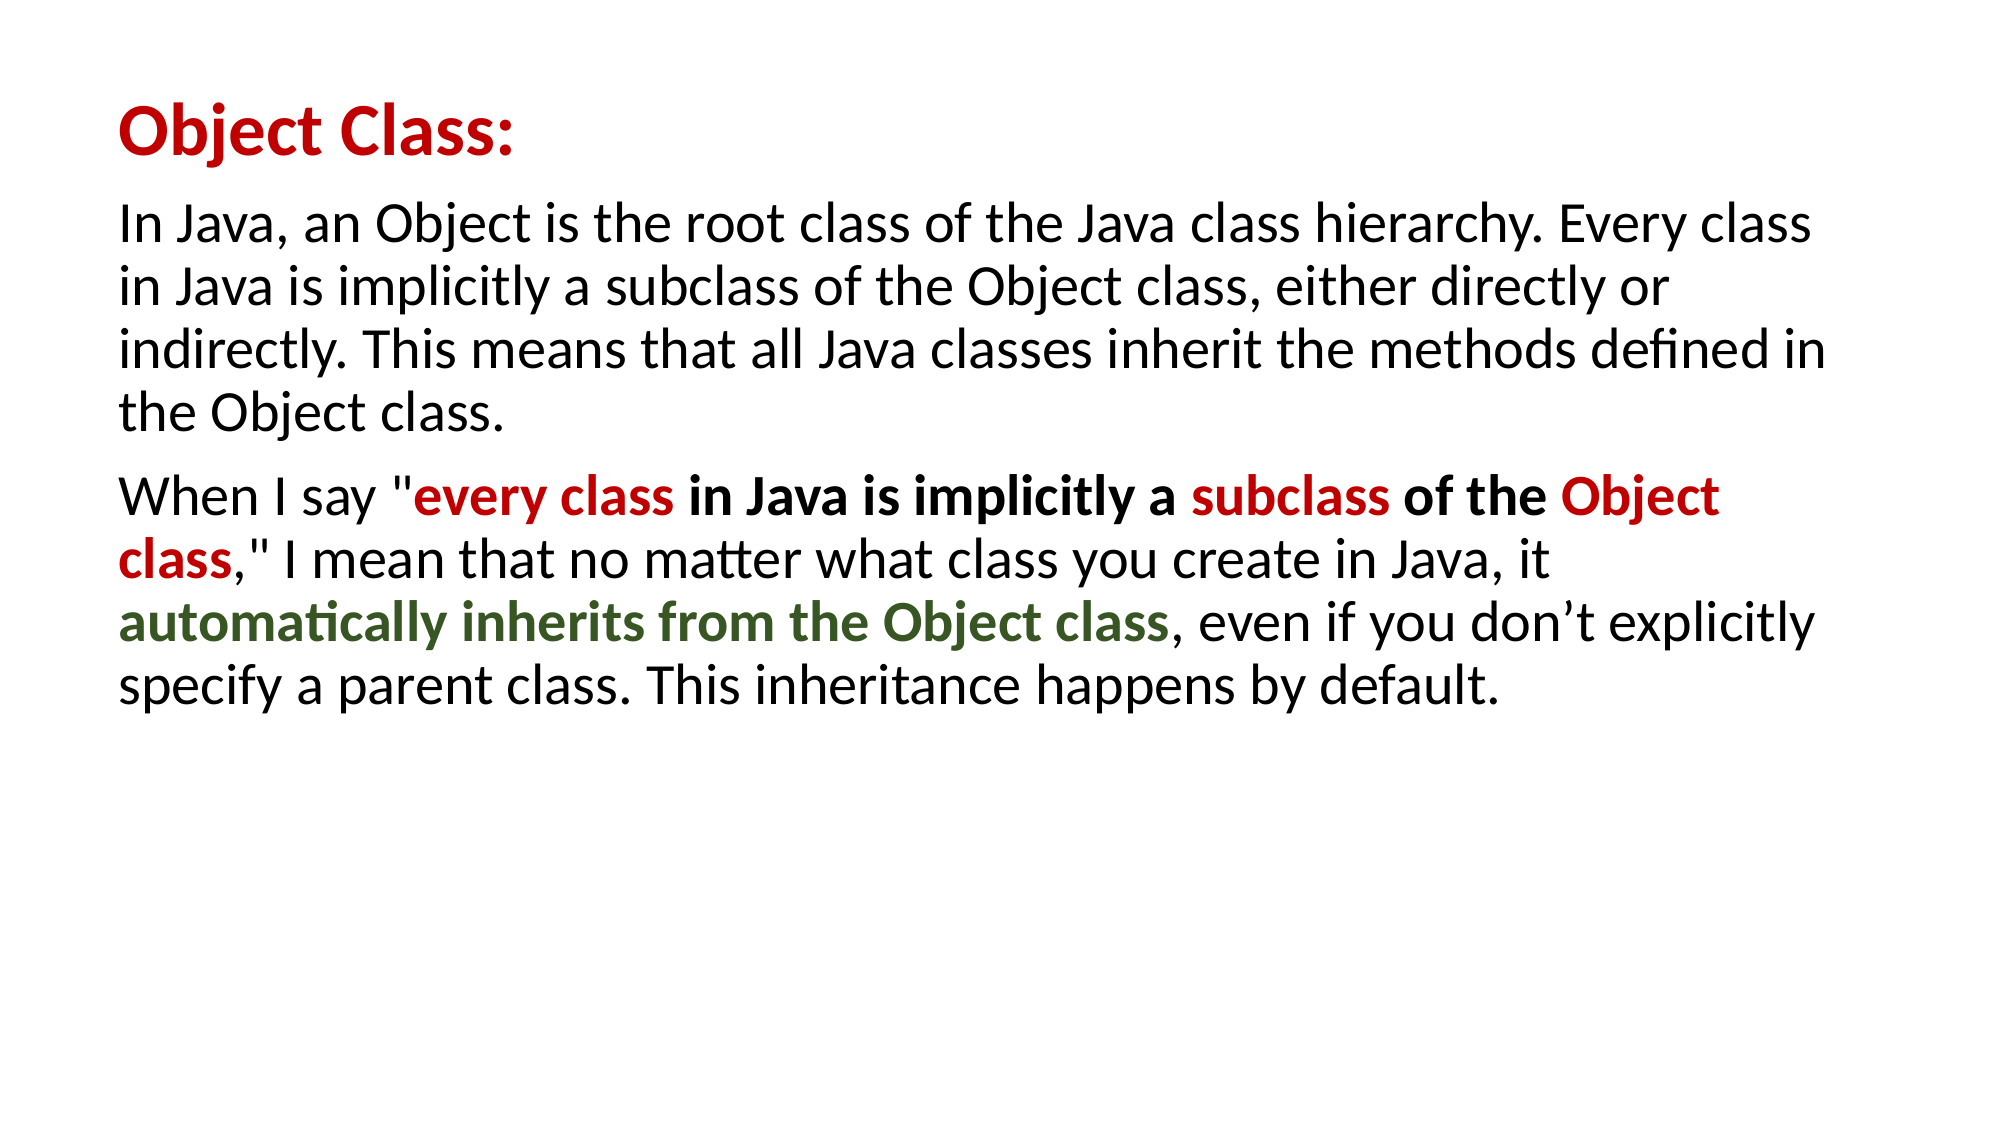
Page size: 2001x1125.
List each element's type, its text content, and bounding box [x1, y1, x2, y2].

list Object Class: In Java, an Object is the root class of the Java class hierarchy. Every class in Java is implicitly a subclass of the Object class, either directly or indirectly. This means that all Java classes inherit the methods defined in the Object class. When I say "every class in Java is implicitly a subclass of the Object class," I mean that no matter what class you create in Java, it automatically inherits from the Object class, even if you don’t explicitly specify a parent class. This inheritance happens by default. [103, 83, 1876, 1010]
